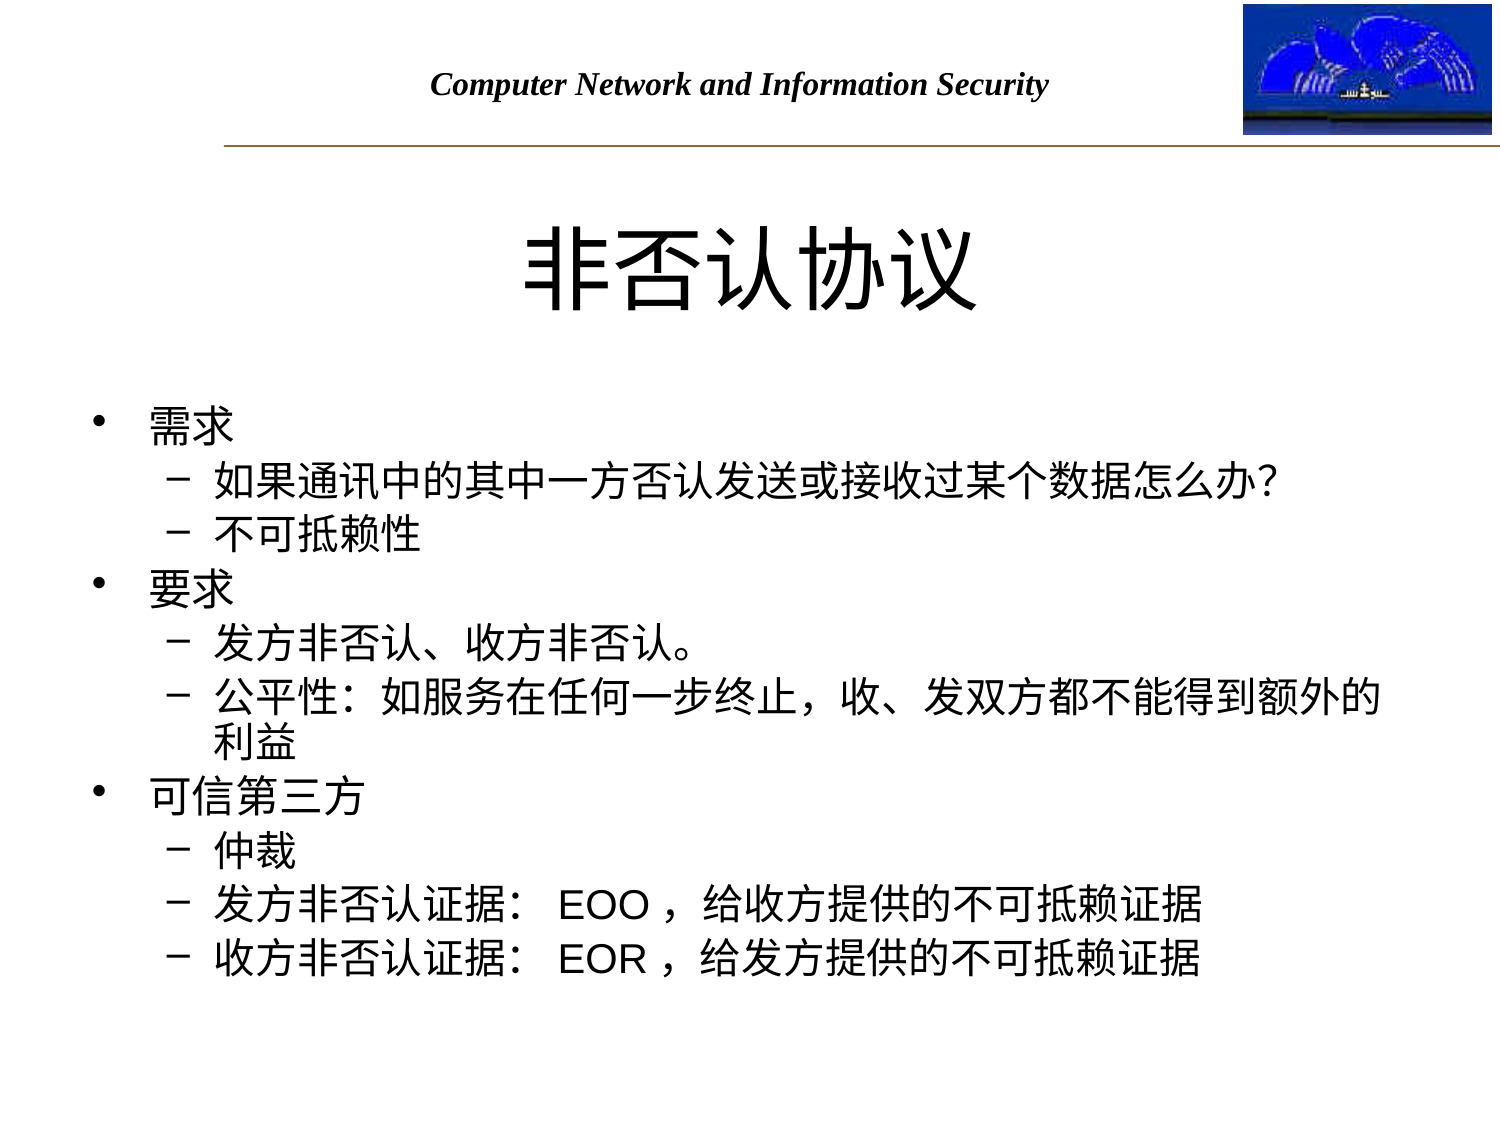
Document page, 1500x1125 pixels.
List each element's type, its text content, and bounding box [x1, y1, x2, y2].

list 需求 如果通讯中的其中一方否认发送或接收过某个数据怎么办？ 不可抵赖性 要求 发方非否认、收方非否认。 公平性：如服务在任何一步终止，收、发双方都不能得到额外的利益 可信第三方 仲裁 发方非否认证据：EOO，给收方提供的不可抵赖证据 收方非否认证据：EOR，给发方提供的不可抵赖证据 [76, 397, 1427, 953]
title 非否认协议 [75, 208, 1425, 325]
